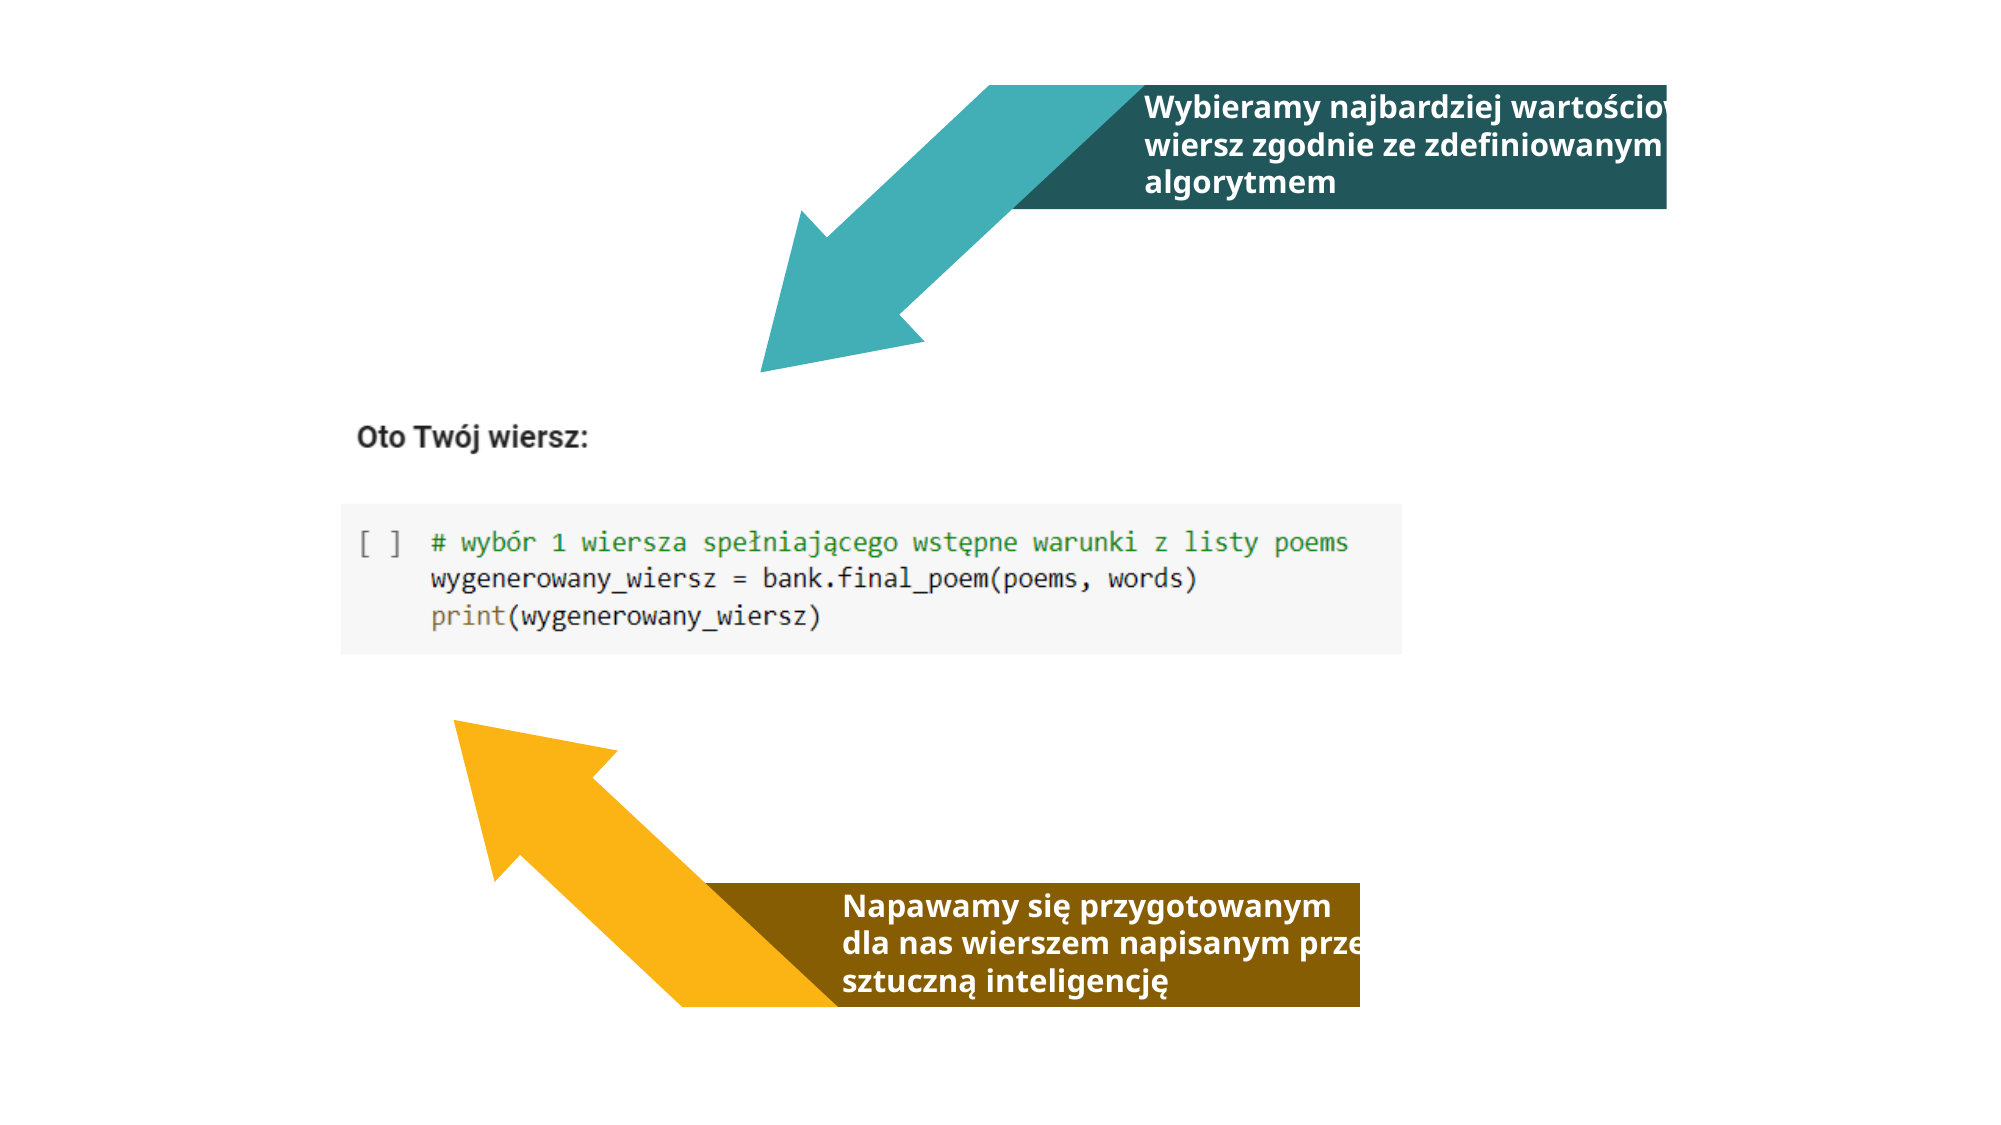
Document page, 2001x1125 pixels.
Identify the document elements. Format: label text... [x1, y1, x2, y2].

text_box [707, 882, 827, 994]
text_box Napawamy się przygotowanym dla nas wierszem napisanym przez sztuczną inteligencję [827, 879, 1402, 1007]
text_box [452, 718, 841, 1009]
text_box [1014, 103, 1668, 210]
picture [324, 415, 1402, 669]
text_box [758, 84, 1129, 374]
text_box Wybieramy najbardziej wartościowy wiersz zgodnie ze zdefiniowanym algorytmem [1129, 80, 1735, 208]
